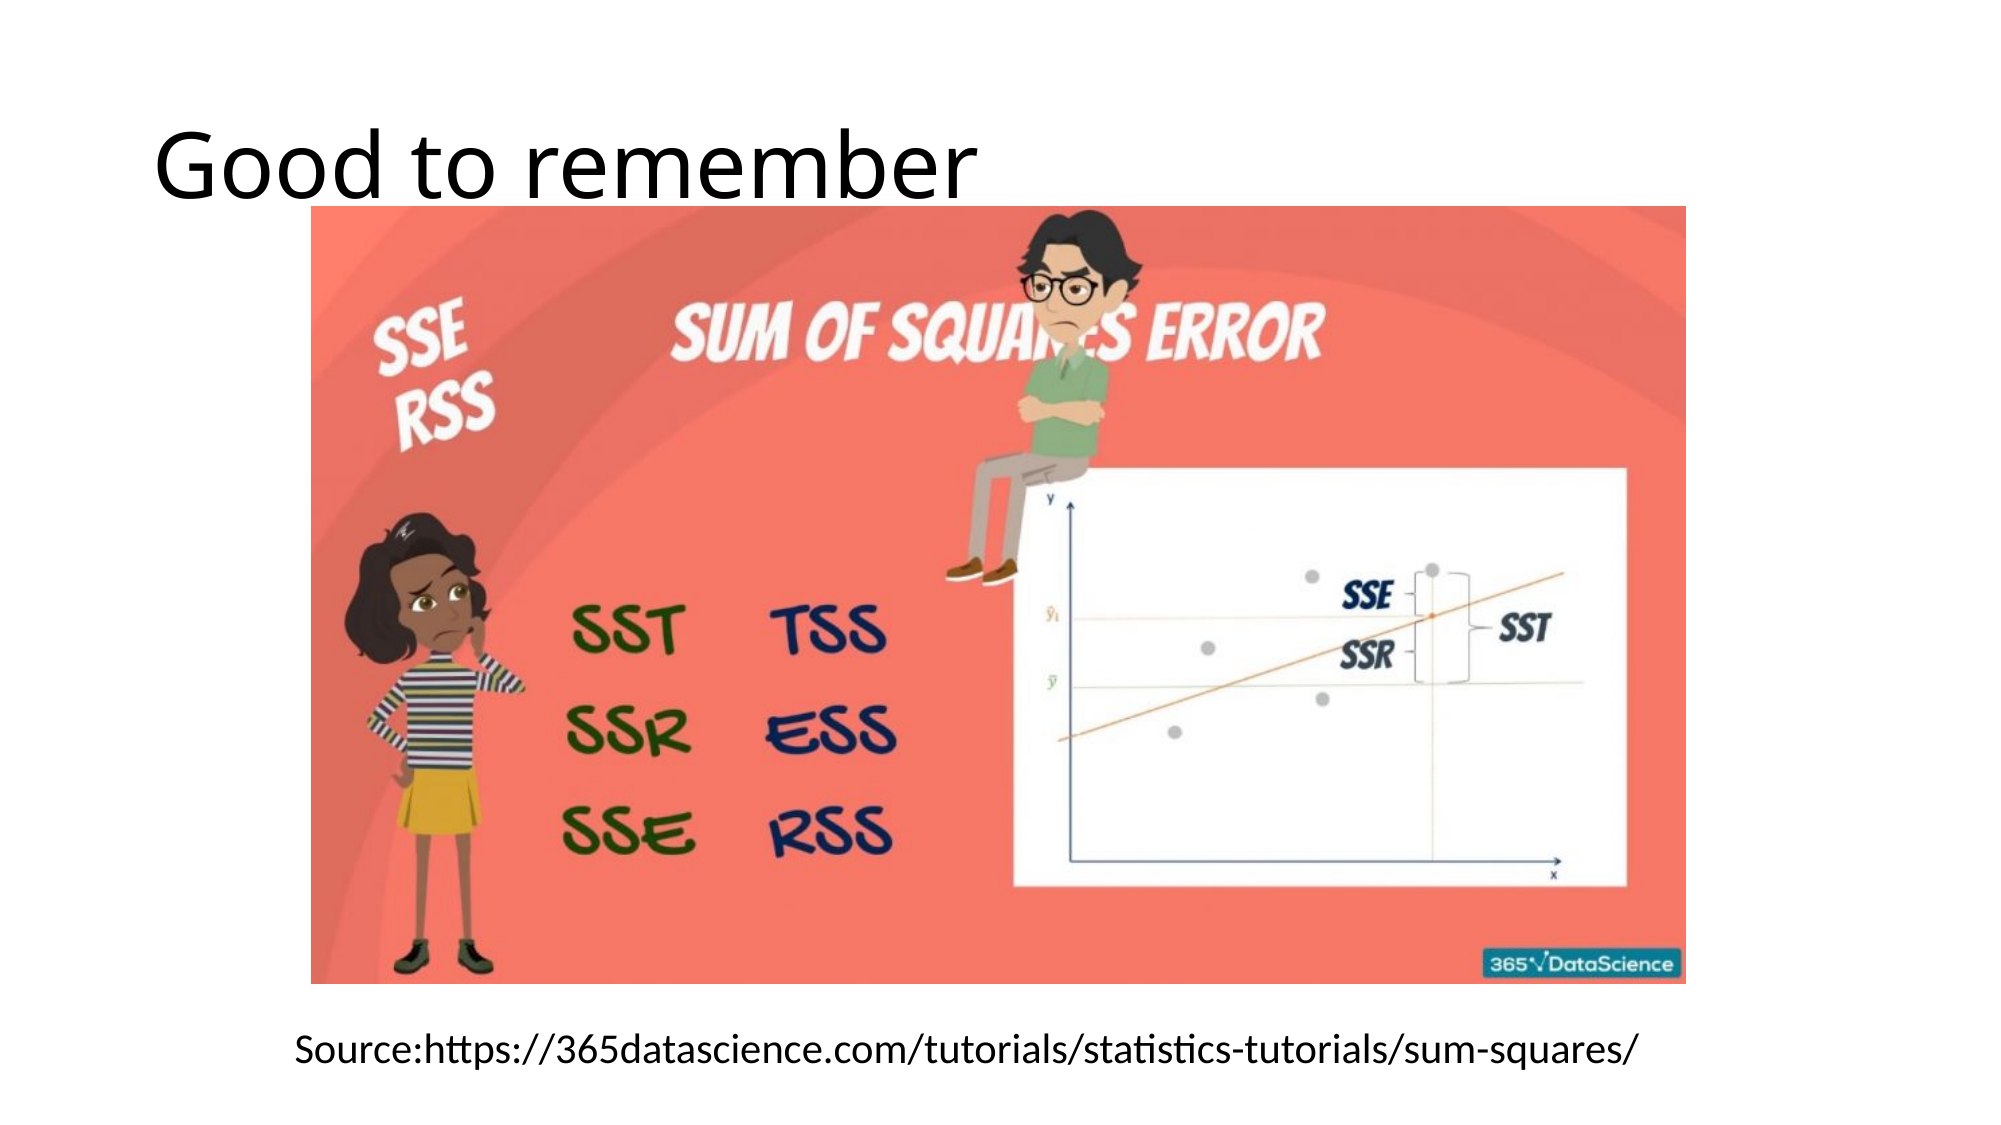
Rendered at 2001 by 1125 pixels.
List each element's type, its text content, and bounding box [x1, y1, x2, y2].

picture [311, 206, 1686, 984]
title Good to remember [137, 59, 1863, 278]
list Source:https://365datascience.com/tutorials/statistics-tutorials/sum-squares/ [279, 1019, 1686, 1103]
